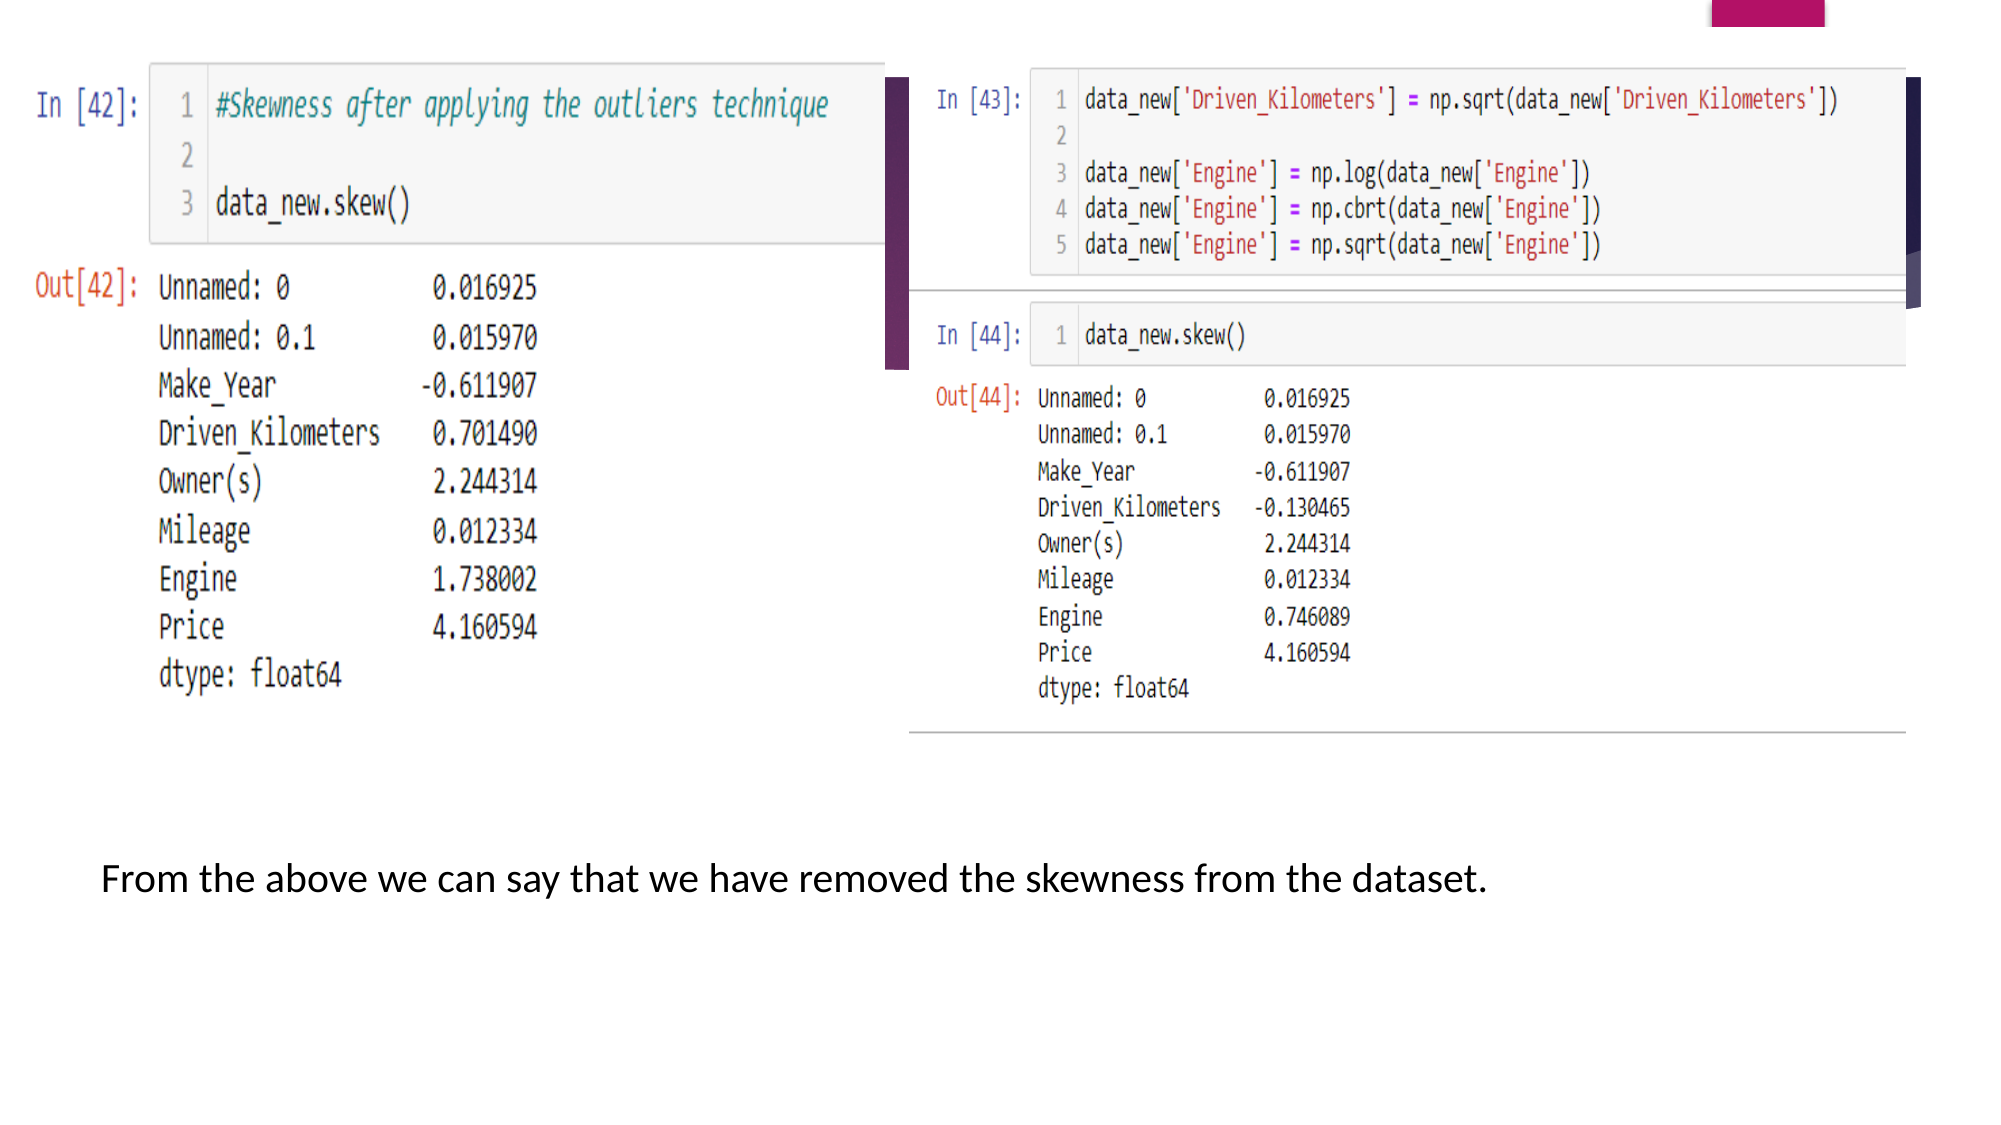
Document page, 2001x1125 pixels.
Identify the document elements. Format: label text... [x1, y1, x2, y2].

title From the above we can say that we have removed the skewness from the dataset. [86, 834, 1522, 919]
picture [23, 38, 885, 726]
picture [909, 26, 1906, 737]
